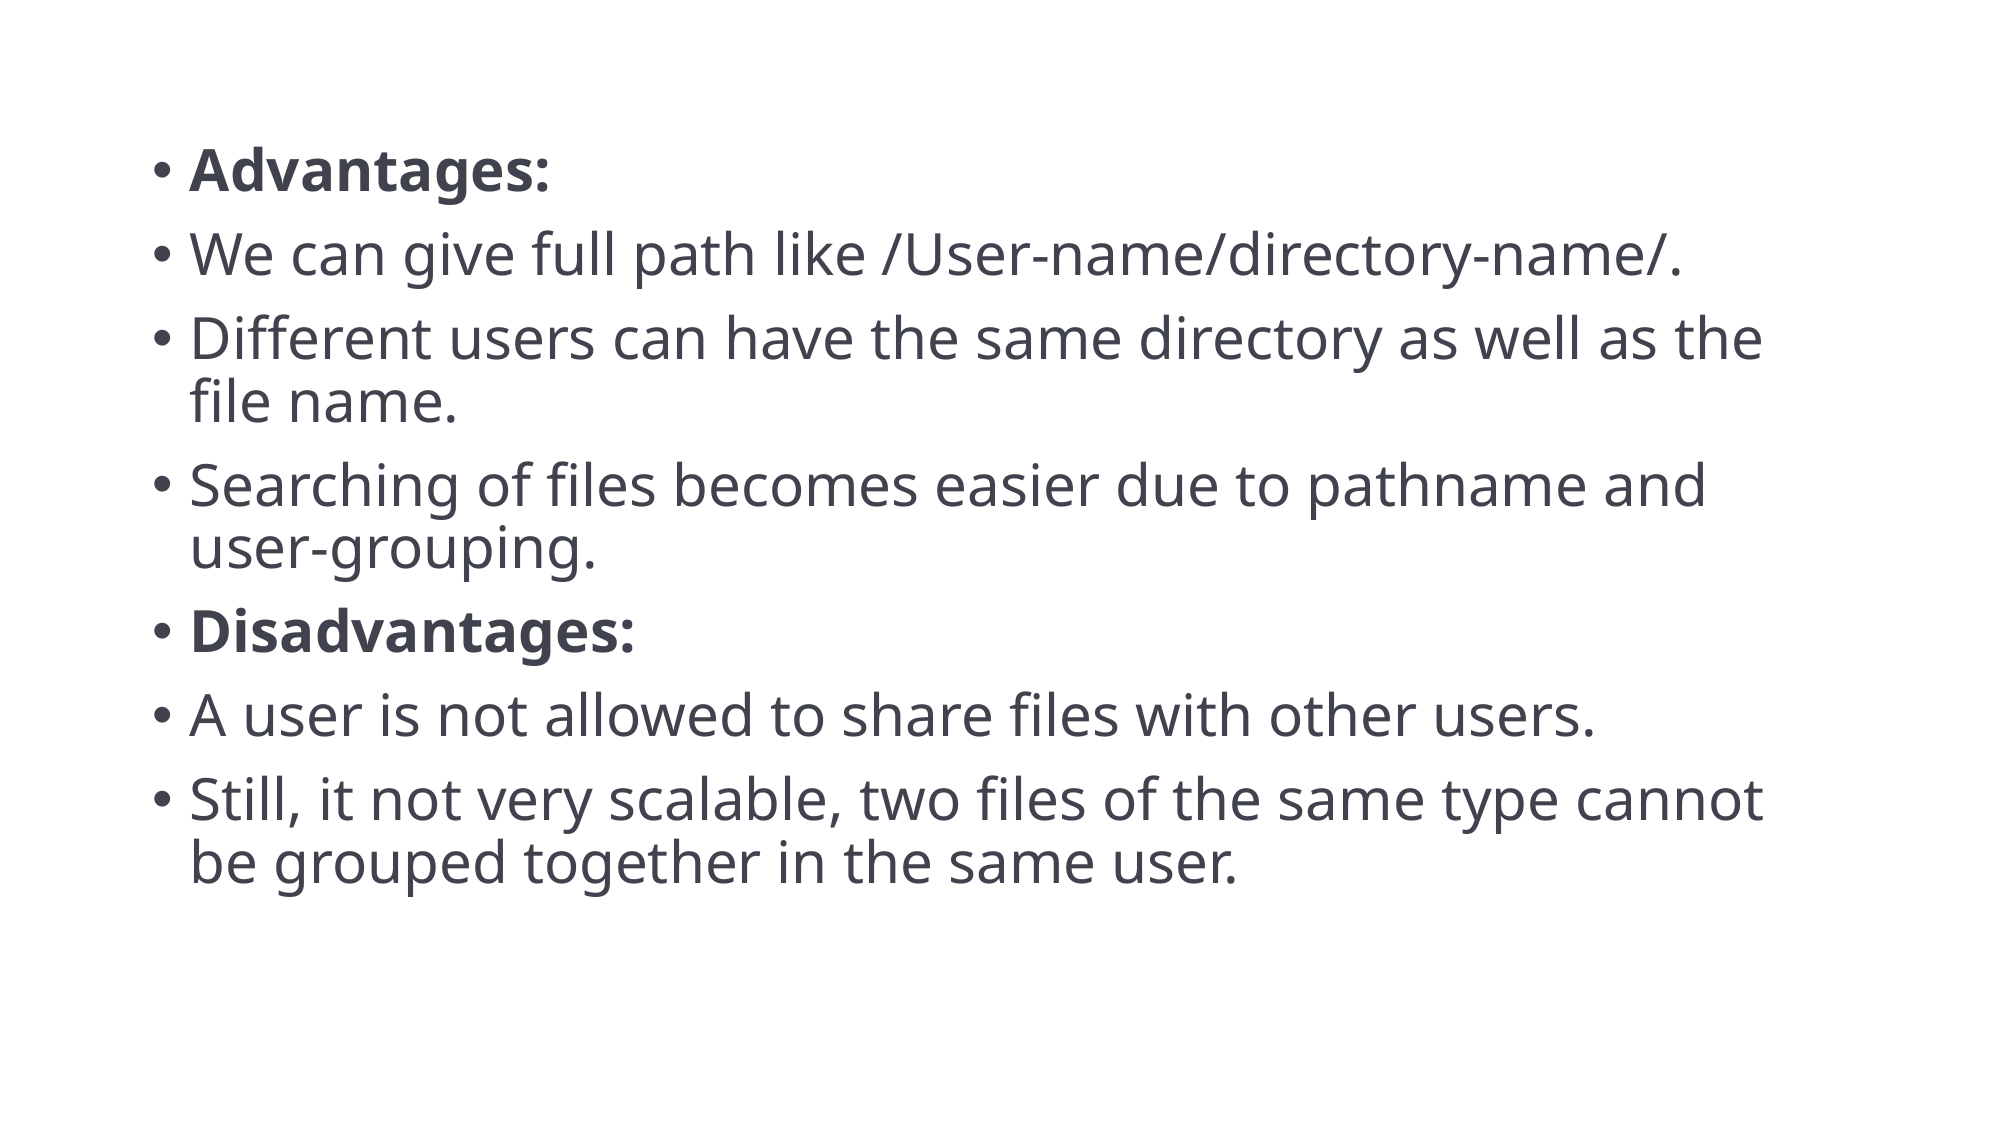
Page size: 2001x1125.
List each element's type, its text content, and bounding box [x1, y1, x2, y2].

list Advantages: We can give full path like /User-name/directory-name/. Different users can have the same directory as well as the file name. Searching of files becomes easier due to pathname and user-grouping. Disadvantages: A user is not allowed to share files with other users. Still, it not very scalable, two files of the same type cannot be grouped together in the same user. [137, 133, 1863, 983]
